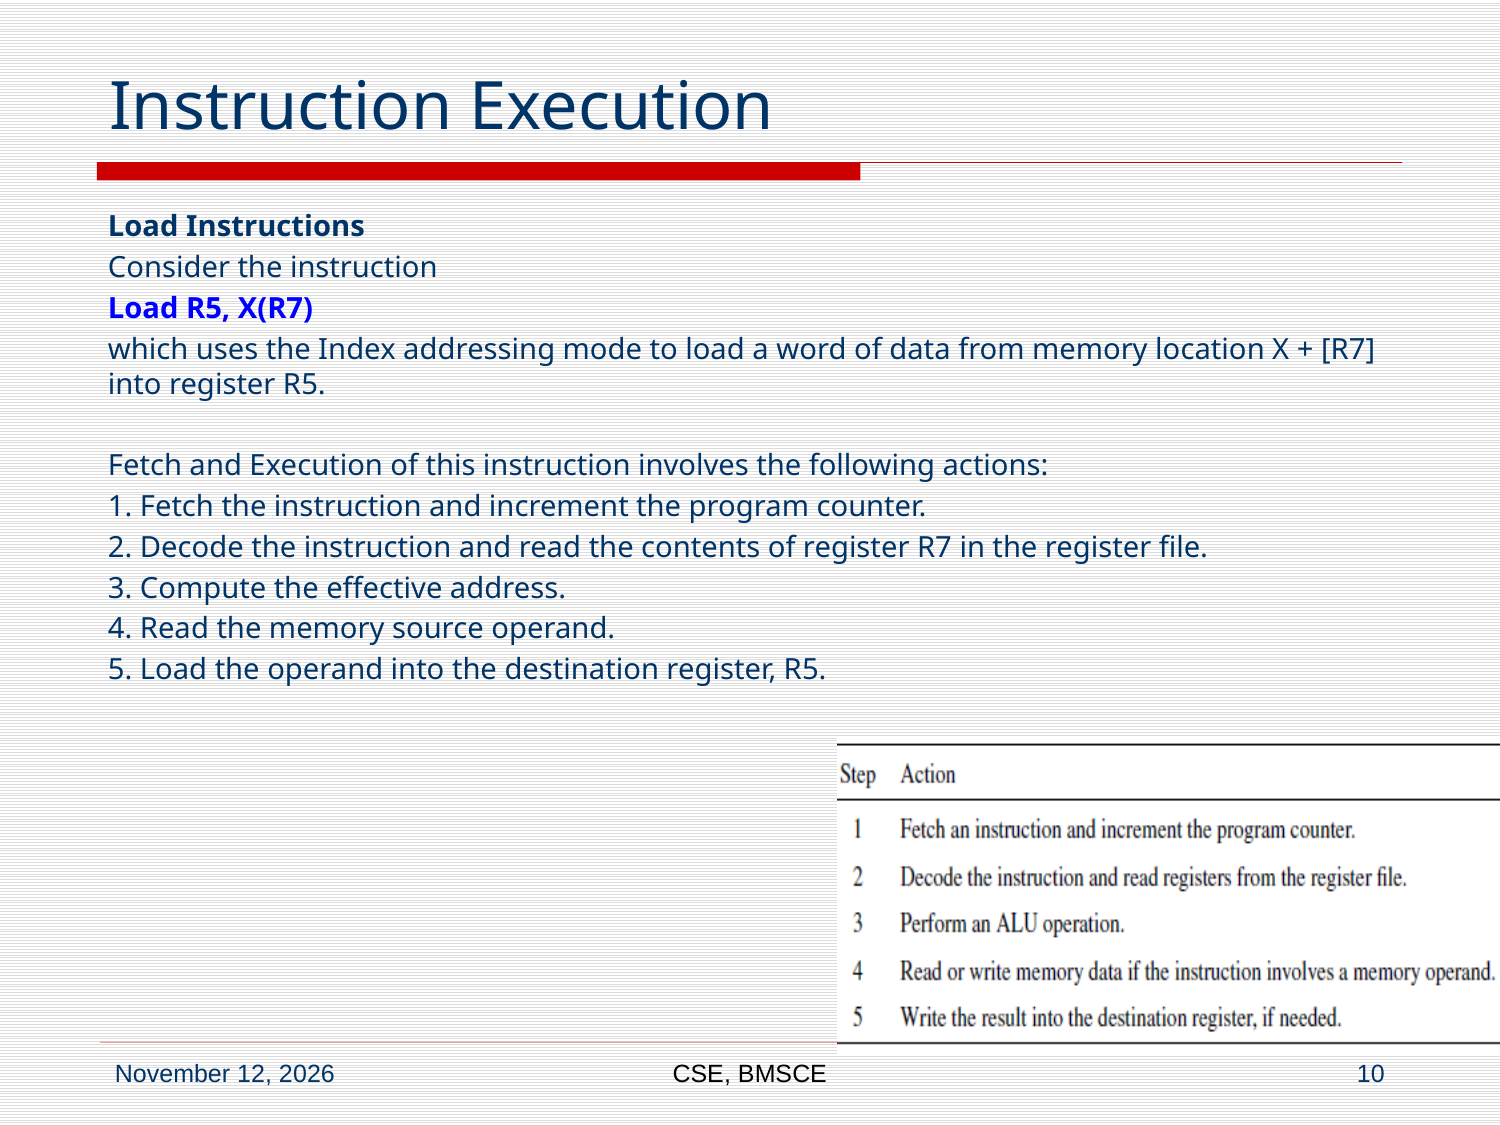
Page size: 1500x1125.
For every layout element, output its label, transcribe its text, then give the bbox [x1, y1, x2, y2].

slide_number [99, 1049, 426, 1103]
picture [837, 737, 1500, 1056]
list Load Instructions Consider the instruction Load R5, X(R7) which uses the Index addressing mode to load a word of data from memory location X + [R7] into register R5. Fetch and Execution of this instruction involves the following actions: 1. Fetch the instruction and increment the program counter. 2. Decode the instruction and read the contents of register R7 in the register file. 3. Compute the effective address. 4. Read the memory source operand. 5. Load the operand into the destination register, R5. [92, 200, 1406, 1025]
title Instruction Execution [94, 24, 1407, 150]
slide_number 10 [1074, 1064, 1401, 1103]
footer CSE, BMSCE [512, 1049, 988, 1103]
